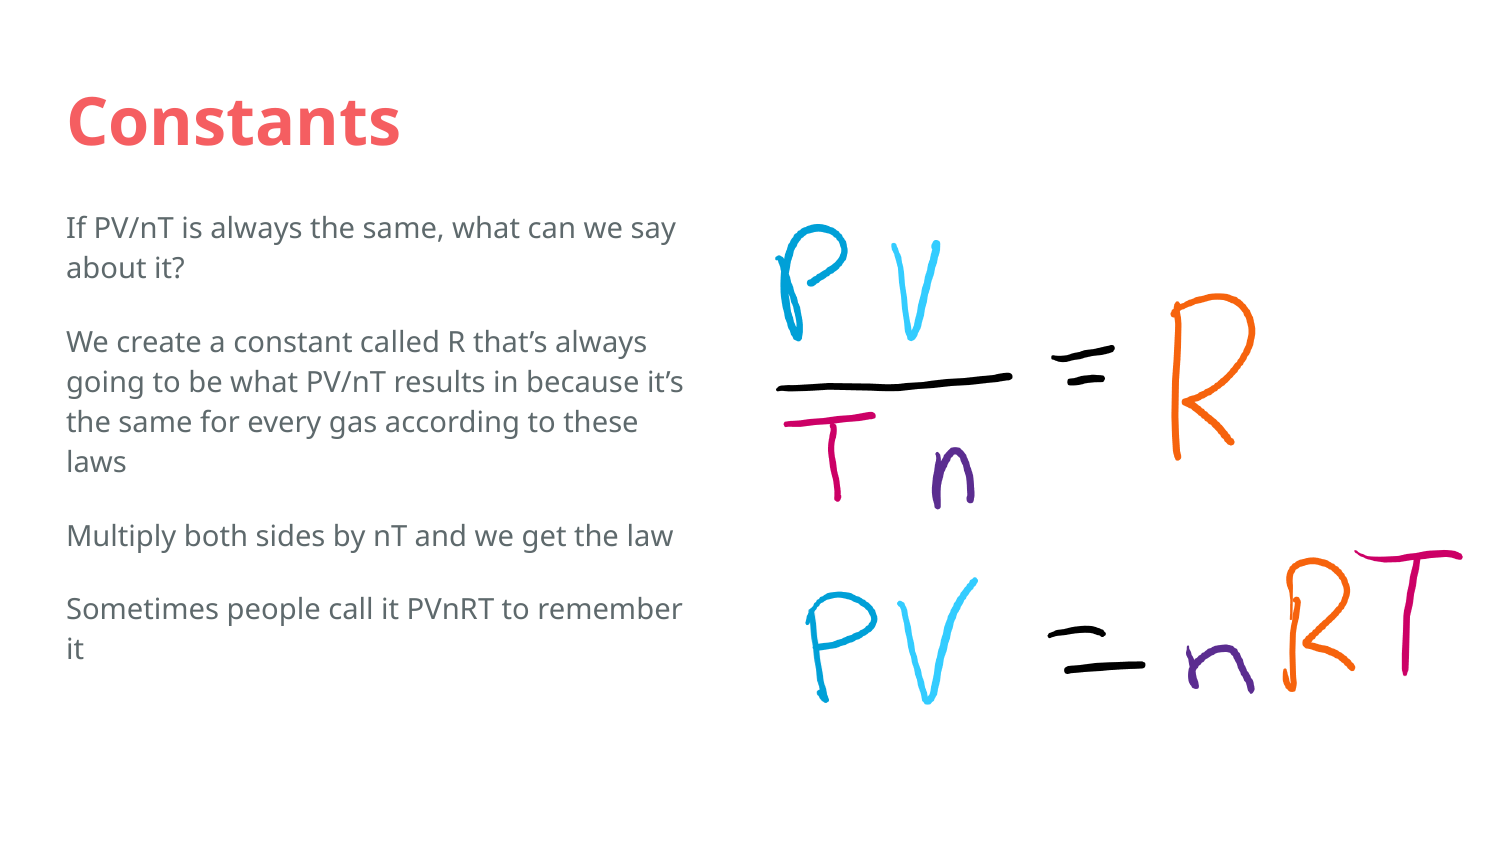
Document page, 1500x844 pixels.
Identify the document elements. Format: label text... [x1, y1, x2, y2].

picture [732, 191, 1476, 728]
list If PV/nT is always the same, what can we say about it? We create a constant called R that’s always going to be what PV/nT results in because it’s the same for every gas according to these laws Multiply both sides by nT and we get the law Sometimes people call it PVnRT to remember it [51, 189, 708, 750]
title Constants [51, 64, 1449, 167]
